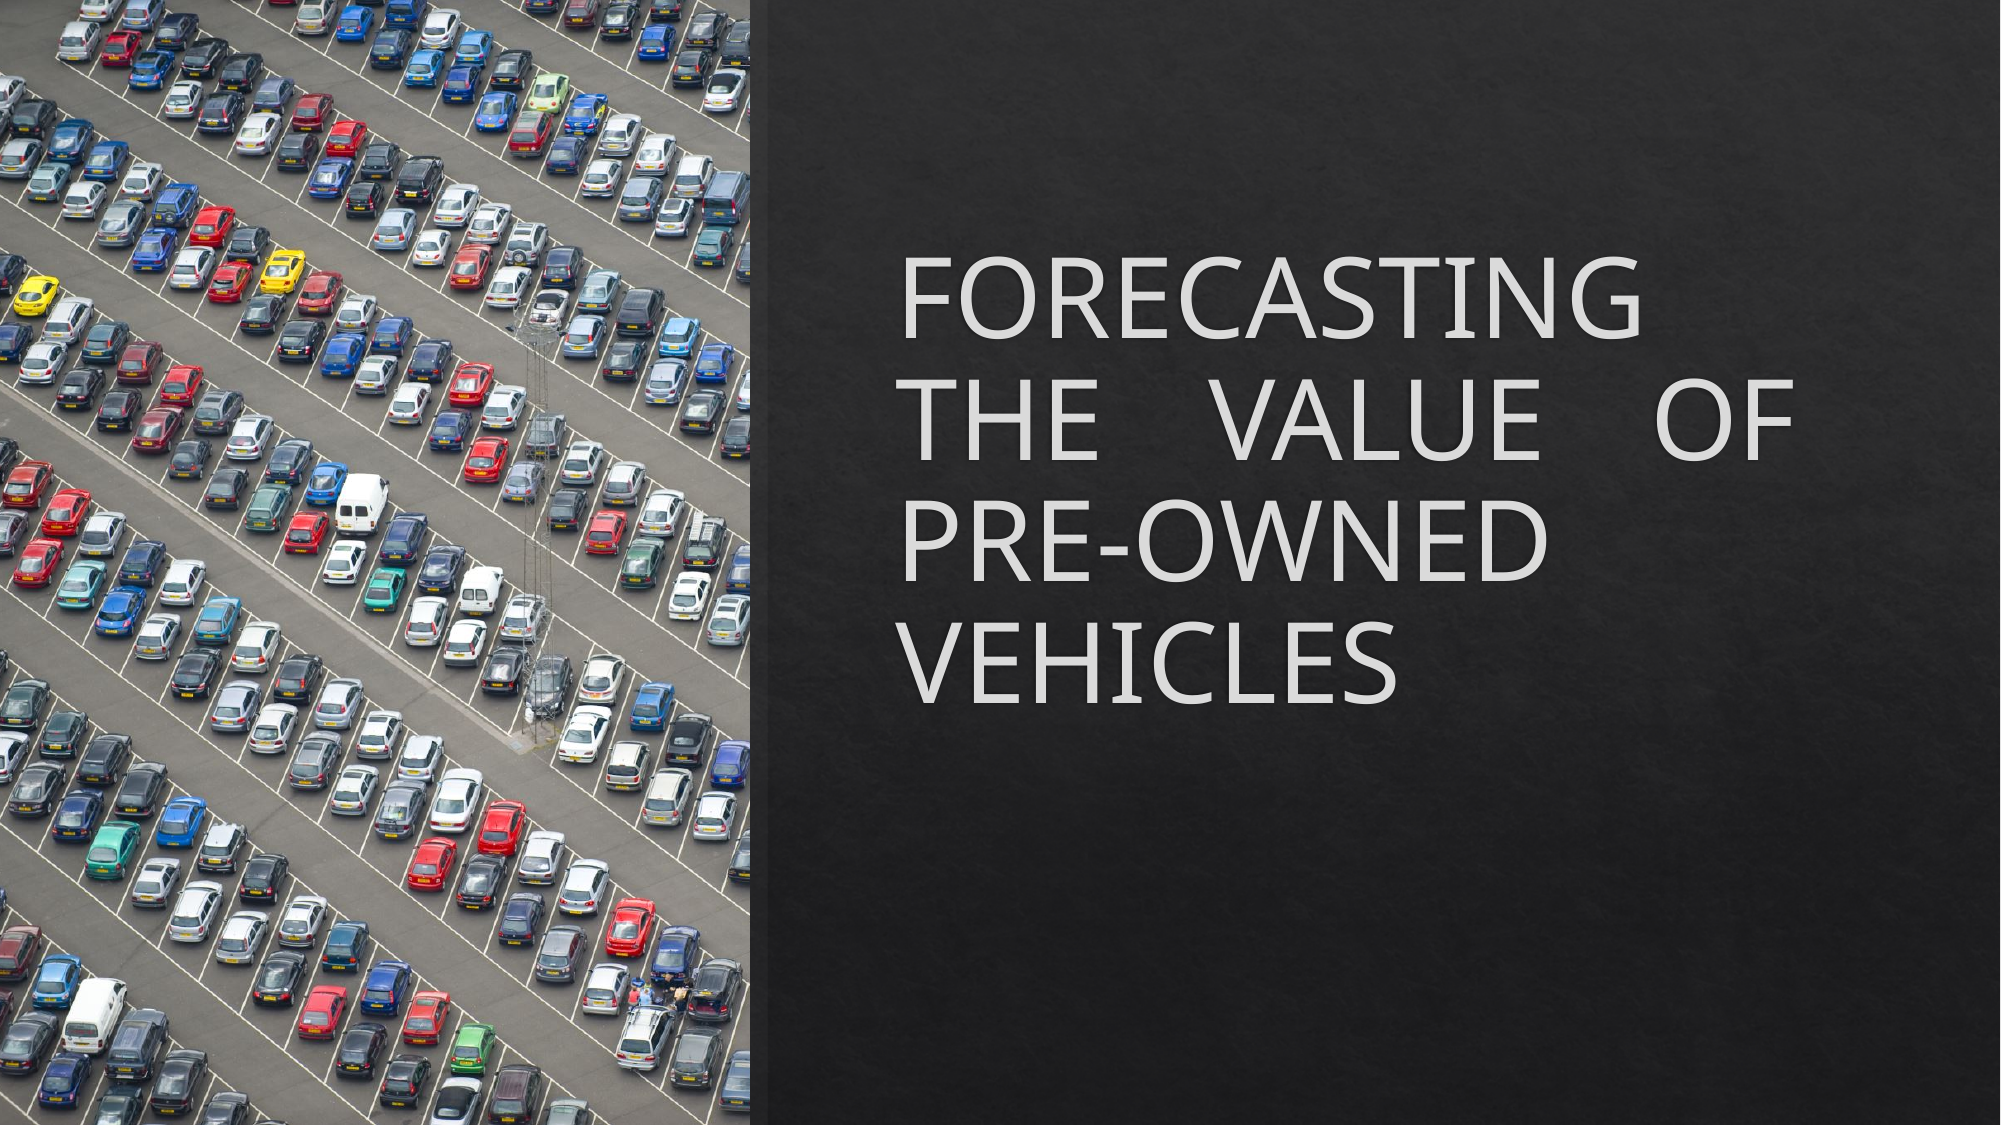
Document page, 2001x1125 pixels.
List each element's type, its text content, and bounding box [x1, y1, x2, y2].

picture [0, 0, 768, 1125]
title FORECASTING THE VALUE OF PRE-OWNED VEHICLES [880, 202, 1812, 735]
